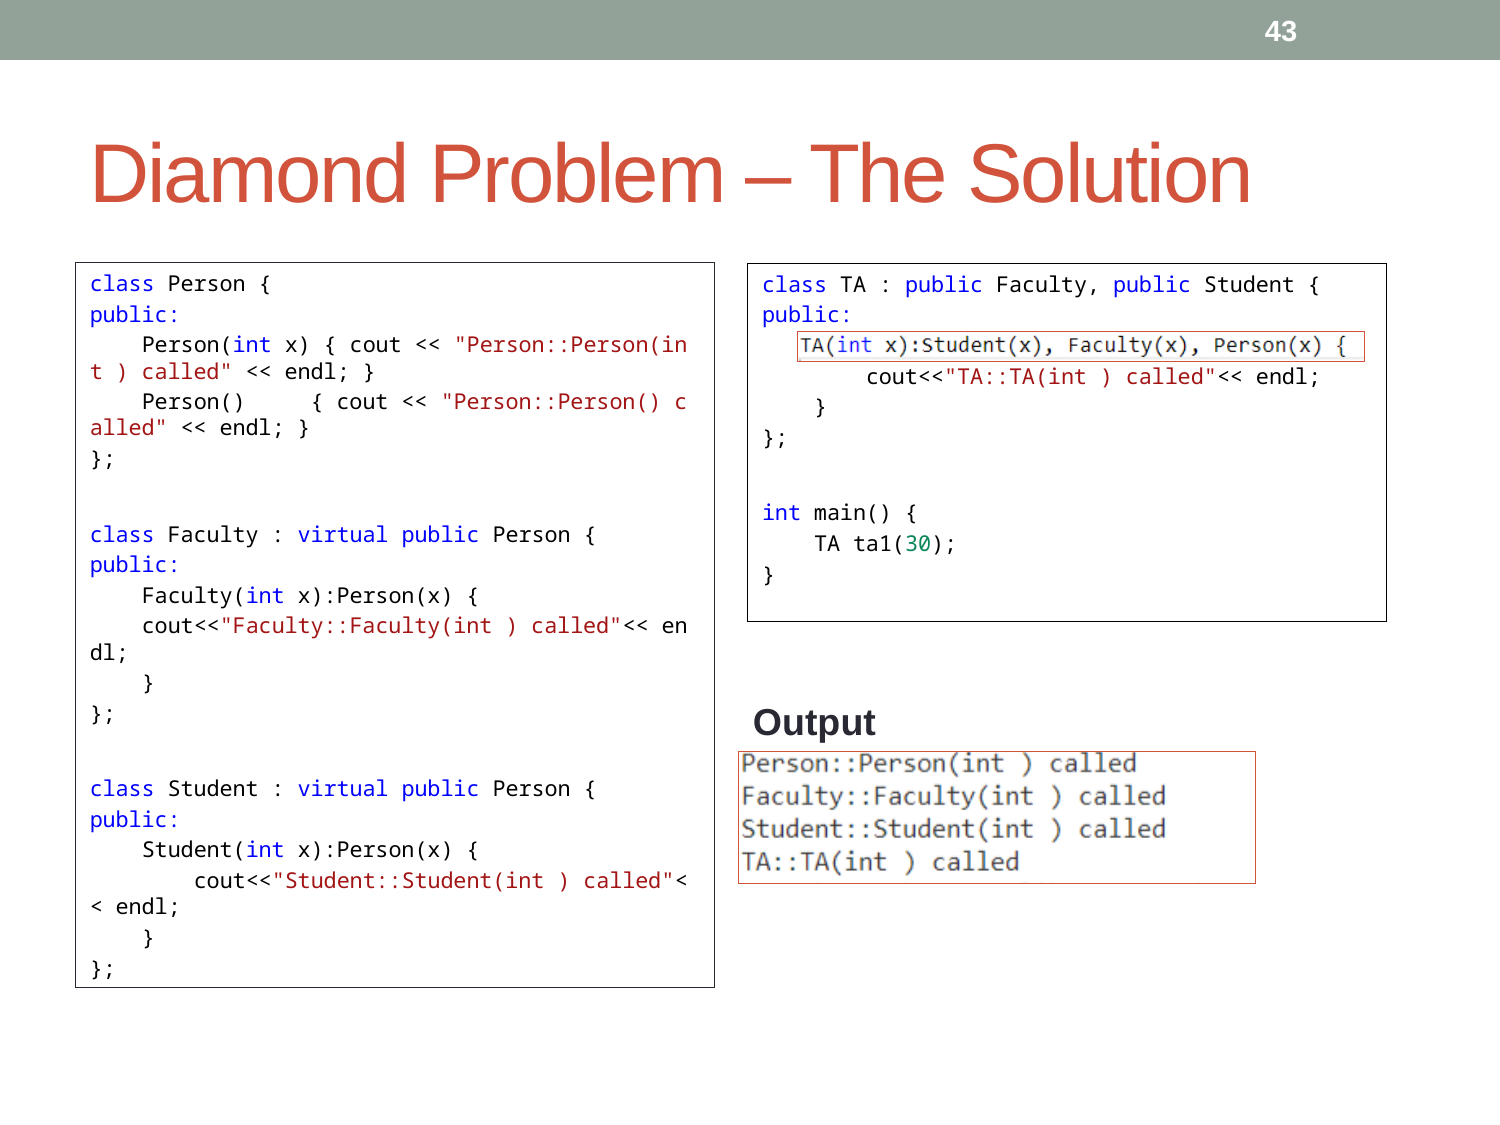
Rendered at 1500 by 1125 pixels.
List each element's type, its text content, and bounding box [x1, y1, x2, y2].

text_box <number> [1249, 3, 1425, 57]
text_box Diamond Problem – The Solution [75, 87, 1425, 250]
text_box class Person { public: Person(int x) { cout << "Person::Person(int ) called" << endl; } Person() { cout << "Person::Person() called" << endl; } }; class Faculty : virtual public Person { public: Faculty(int x):Person(x) { cout<<"Faculty::Faculty(int ) called"<< endl; } }; class Student : virtual public Person { public: Student(int x):Person(x) { cout<<"Student::Student(int ) called"<< endl; } }; [75, 262, 715, 988]
picture [796, 331, 1365, 362]
picture [737, 751, 1257, 884]
text_box Output [738, 690, 942, 750]
text_box class TA : public Faculty, public Student { public: TA(int x):Student(x), Faculty(x) { cout<<"TA::TA(int ) called"<< endl; } }; int main() { TA ta1(30); } [747, 263, 1387, 622]
